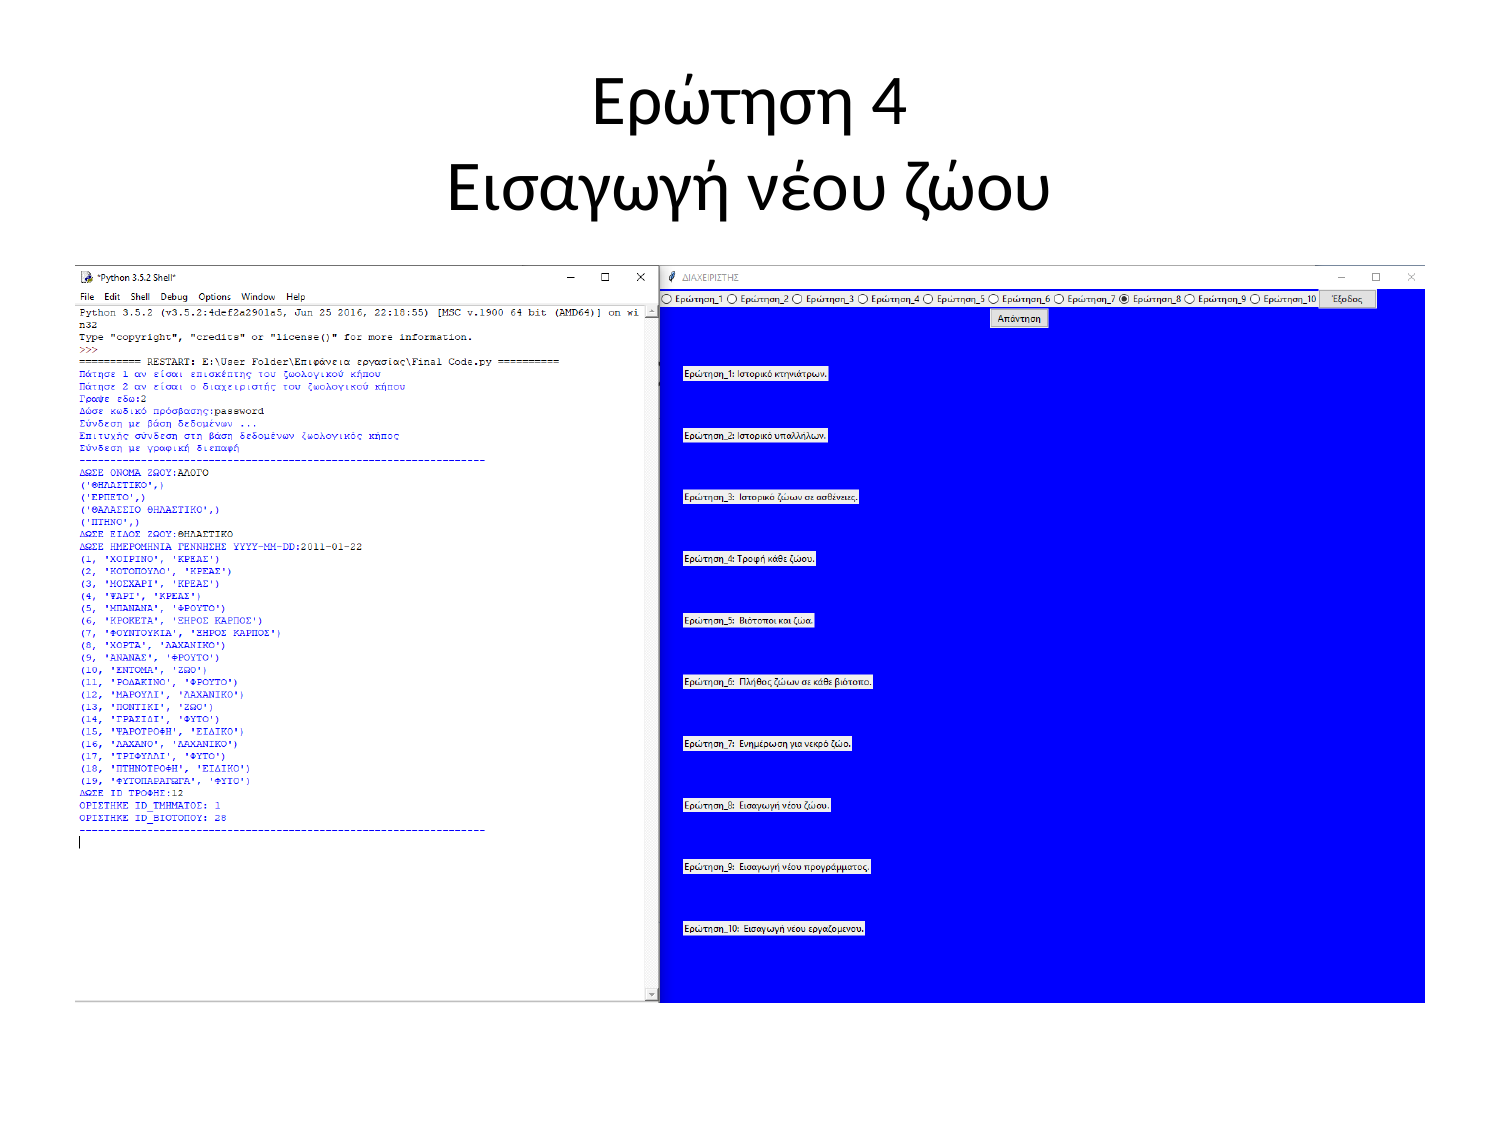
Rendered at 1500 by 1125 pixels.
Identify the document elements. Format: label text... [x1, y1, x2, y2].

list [74, 265, 1426, 1003]
title Ερώτηση 4 Εισαγωγή νέου ζώου [75, 45, 1425, 233]
